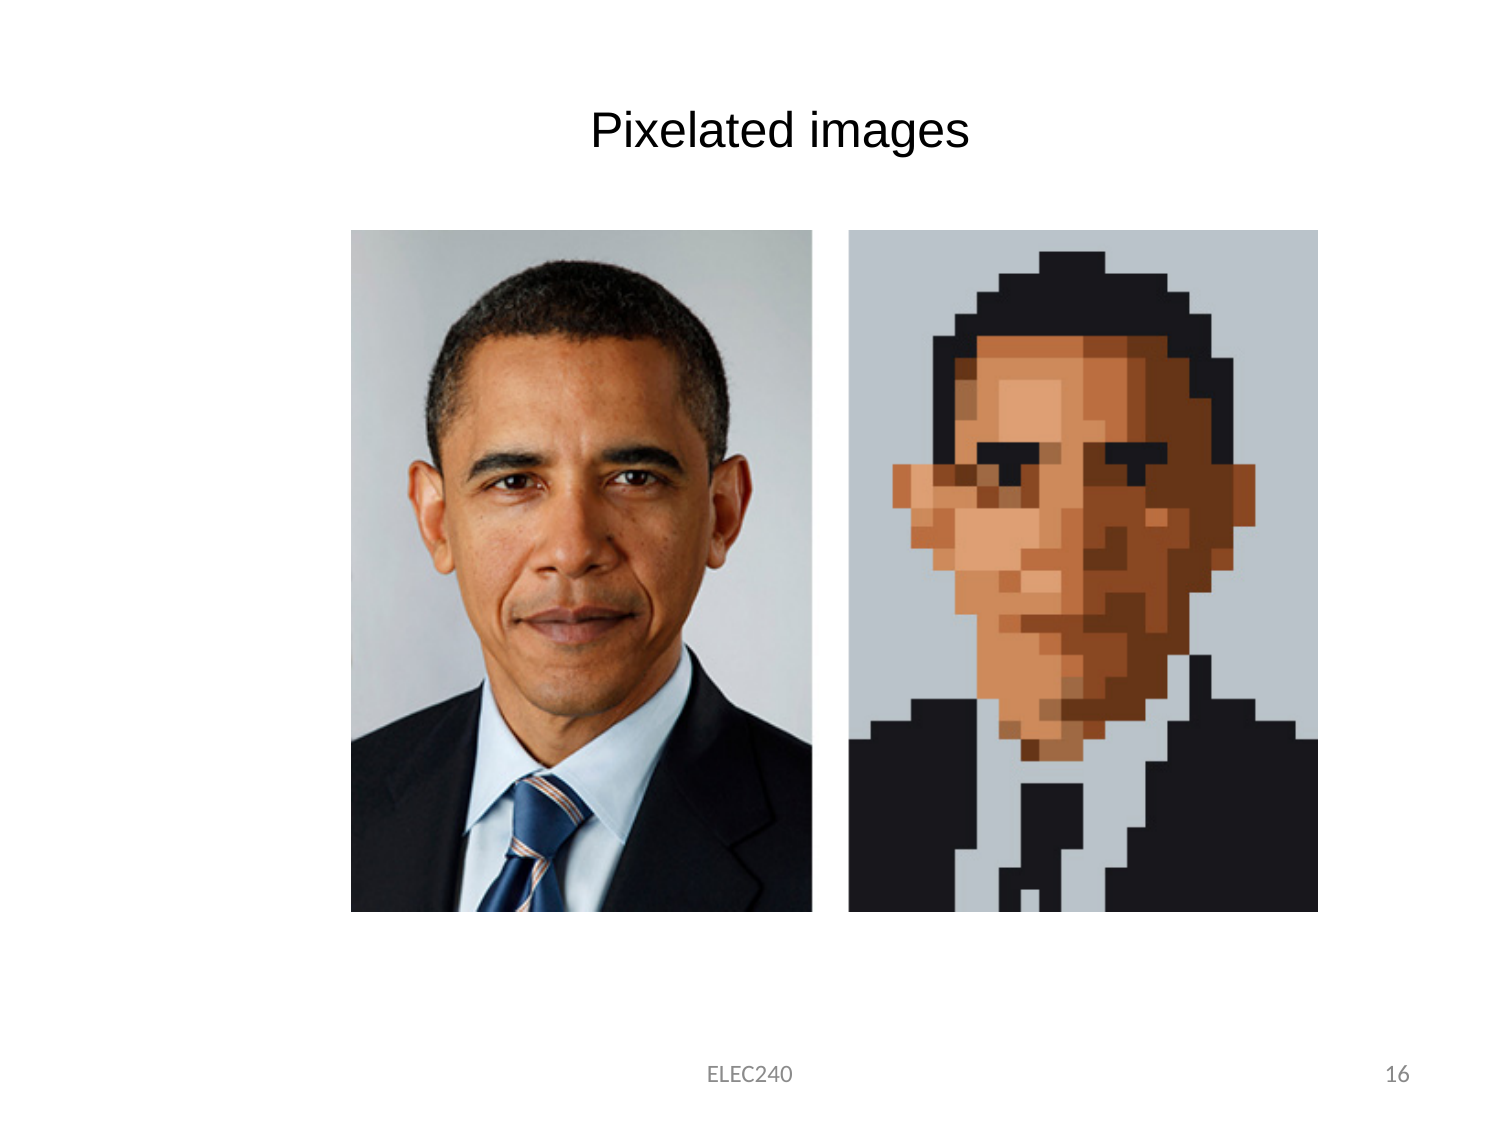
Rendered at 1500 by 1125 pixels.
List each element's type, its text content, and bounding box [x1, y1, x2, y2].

text_box Pixelated images [575, 90, 1055, 166]
footer ELEC240 [512, 1042, 988, 1103]
slide_number 16 [1074, 1042, 1425, 1103]
picture [350, 229, 1319, 912]
